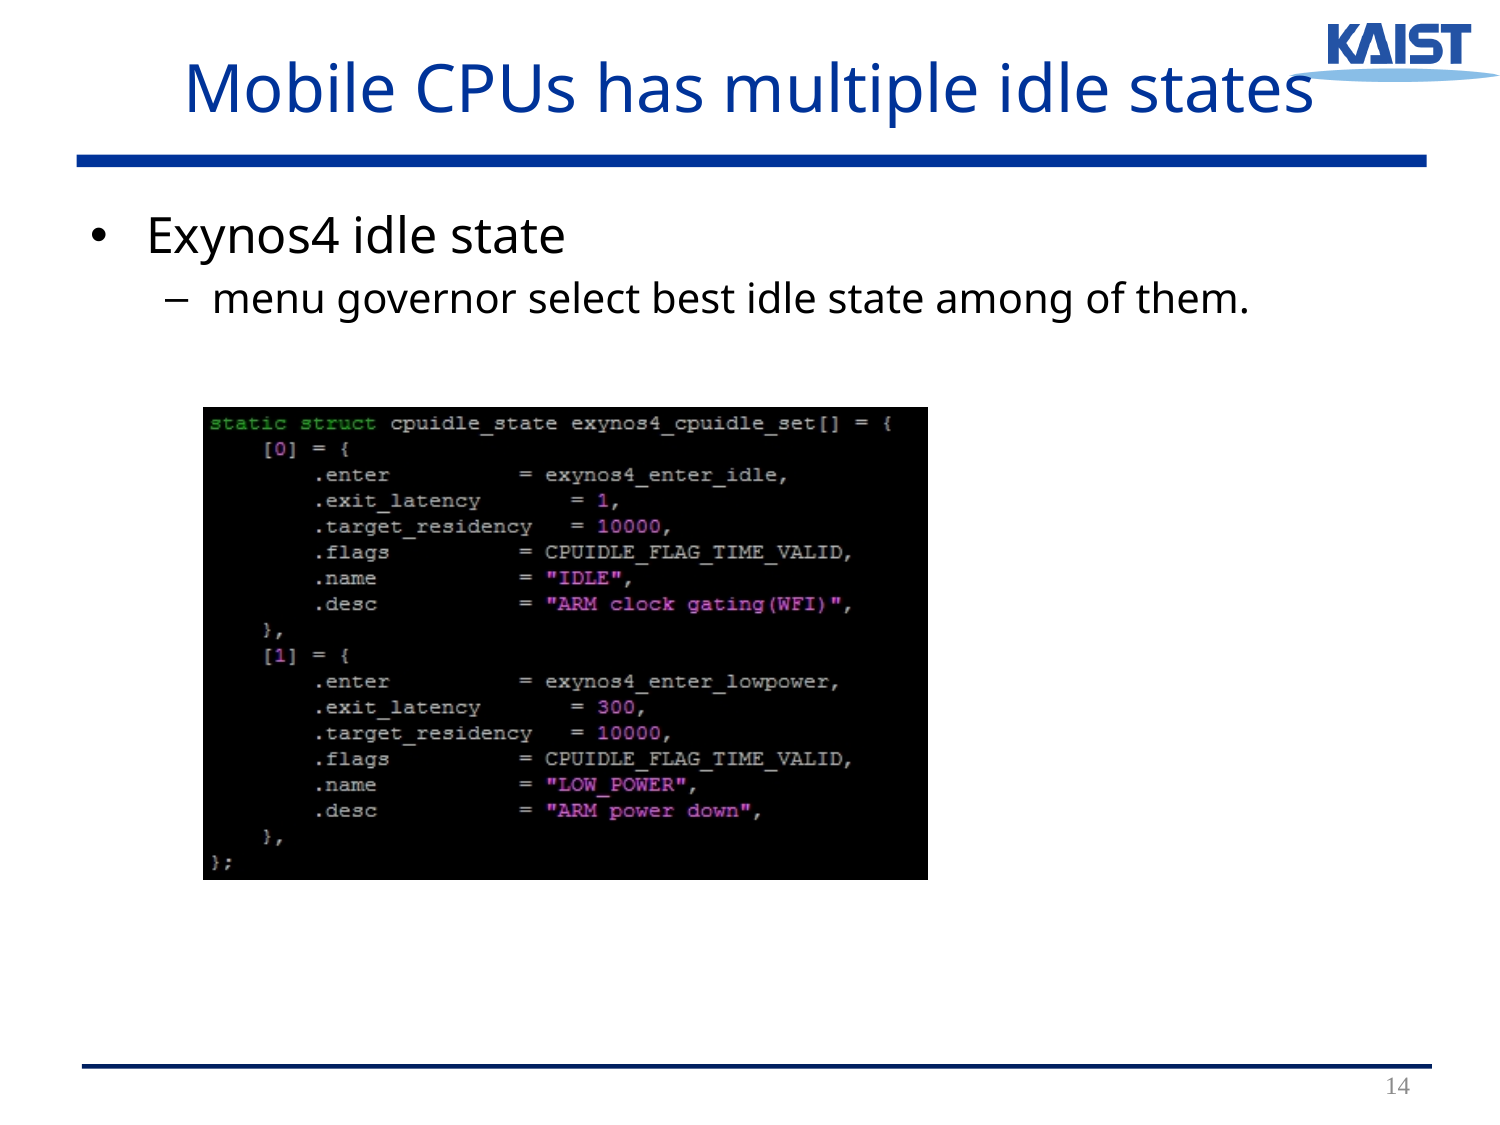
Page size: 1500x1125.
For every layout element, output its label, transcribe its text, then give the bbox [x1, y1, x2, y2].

title Mobile CPUs has multiple idle states [75, 23, 1425, 149]
picture [203, 407, 928, 880]
picture [1425, 23, 1500, 82]
list Exynos4 idle state menu governor select best idle state among of them. [75, 196, 1425, 1047]
slide_number 14 [1074, 1066, 1425, 1103]
